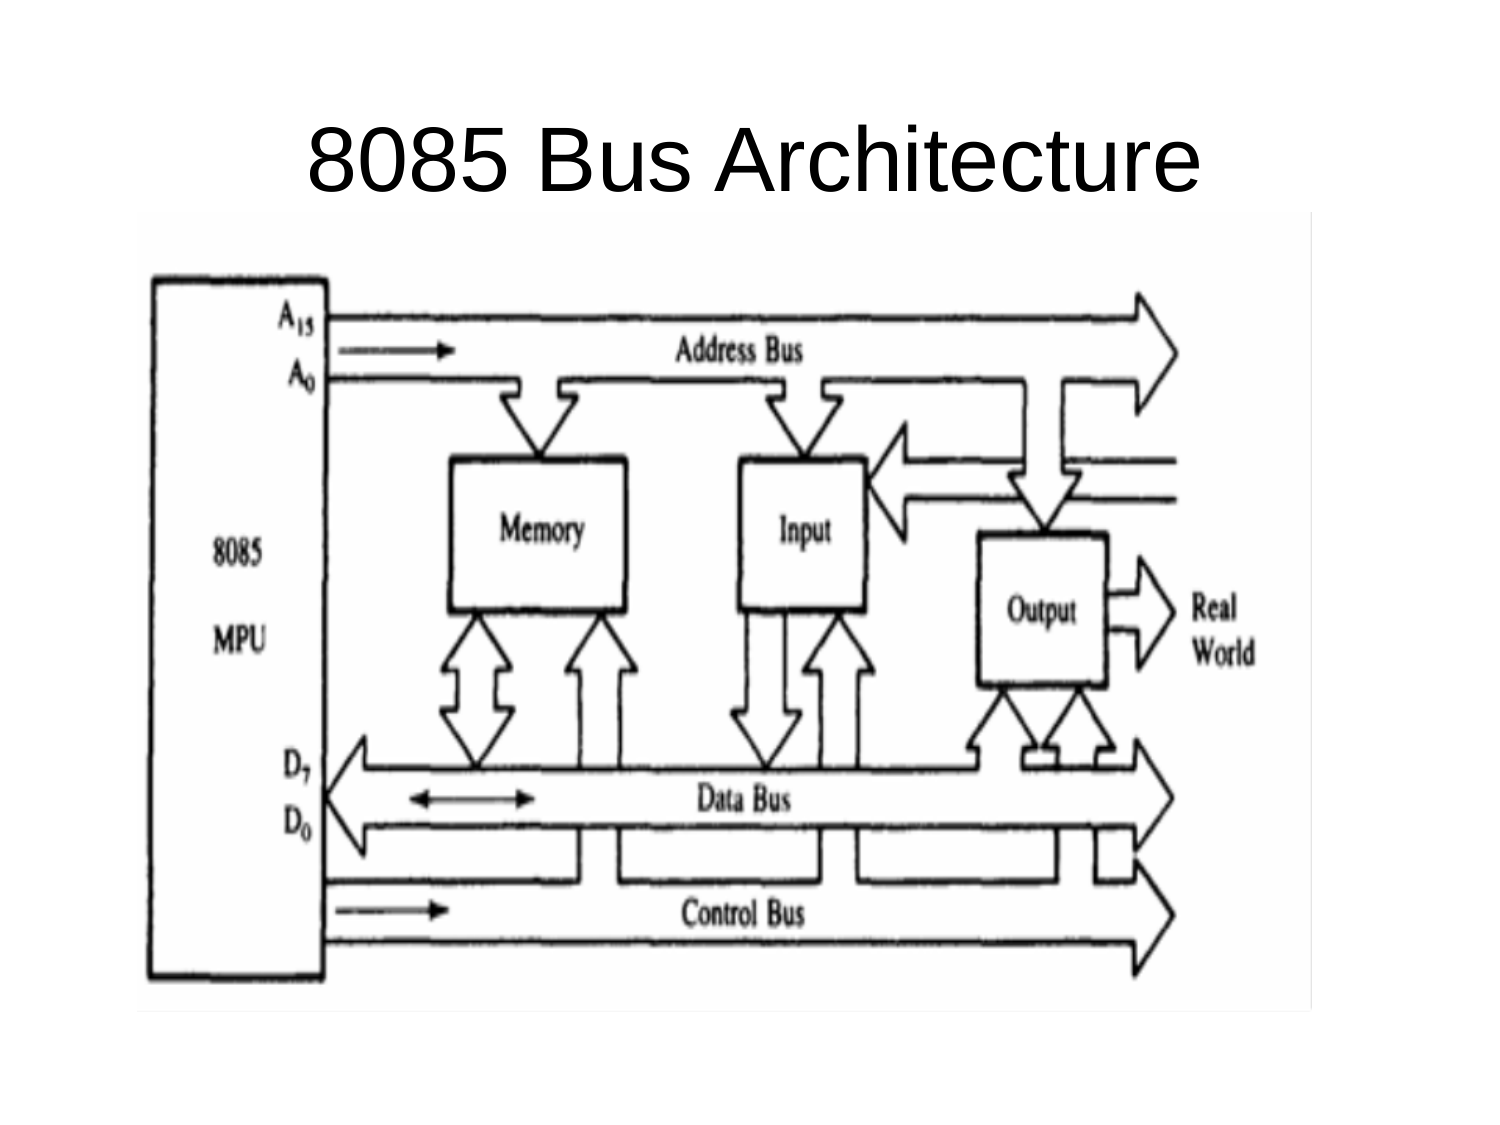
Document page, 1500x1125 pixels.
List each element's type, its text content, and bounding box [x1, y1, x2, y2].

picture [137, 212, 1313, 1013]
title 8085 Bus Architecture [90, 52, 1422, 237]
